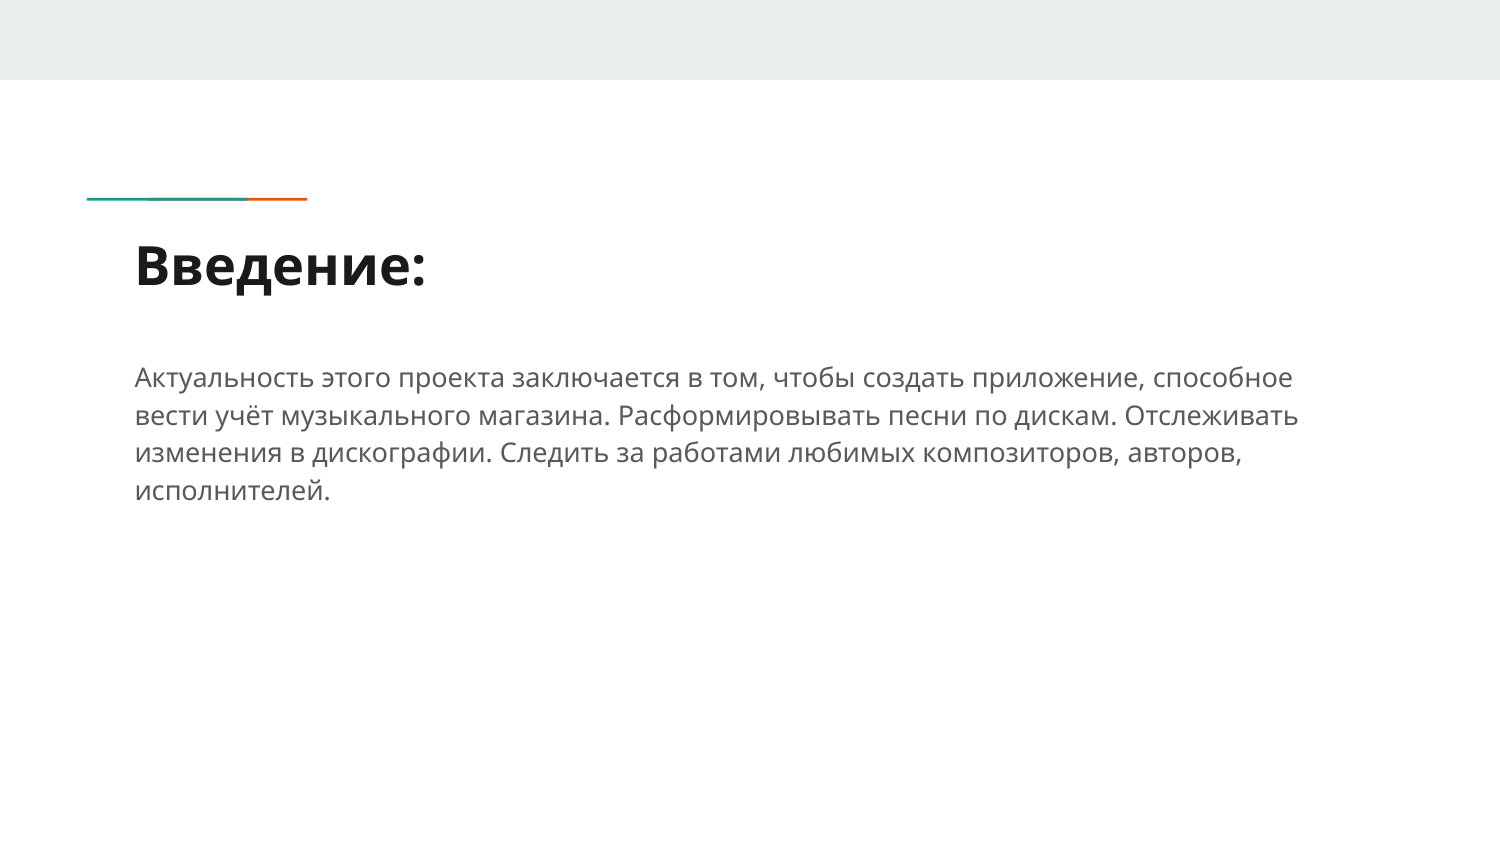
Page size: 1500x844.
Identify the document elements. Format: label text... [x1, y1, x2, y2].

list Актуальность этого проекта заключается в том, чтобы создать приложение, способное вести учёт музыкального магазина. Расформировывать песни по дискам. Отслеживать изменения в дискографии. Следить за работами любимых композиторов, авторов, исполнителей. [119, 341, 1381, 712]
title Введение: [119, 216, 1381, 305]
